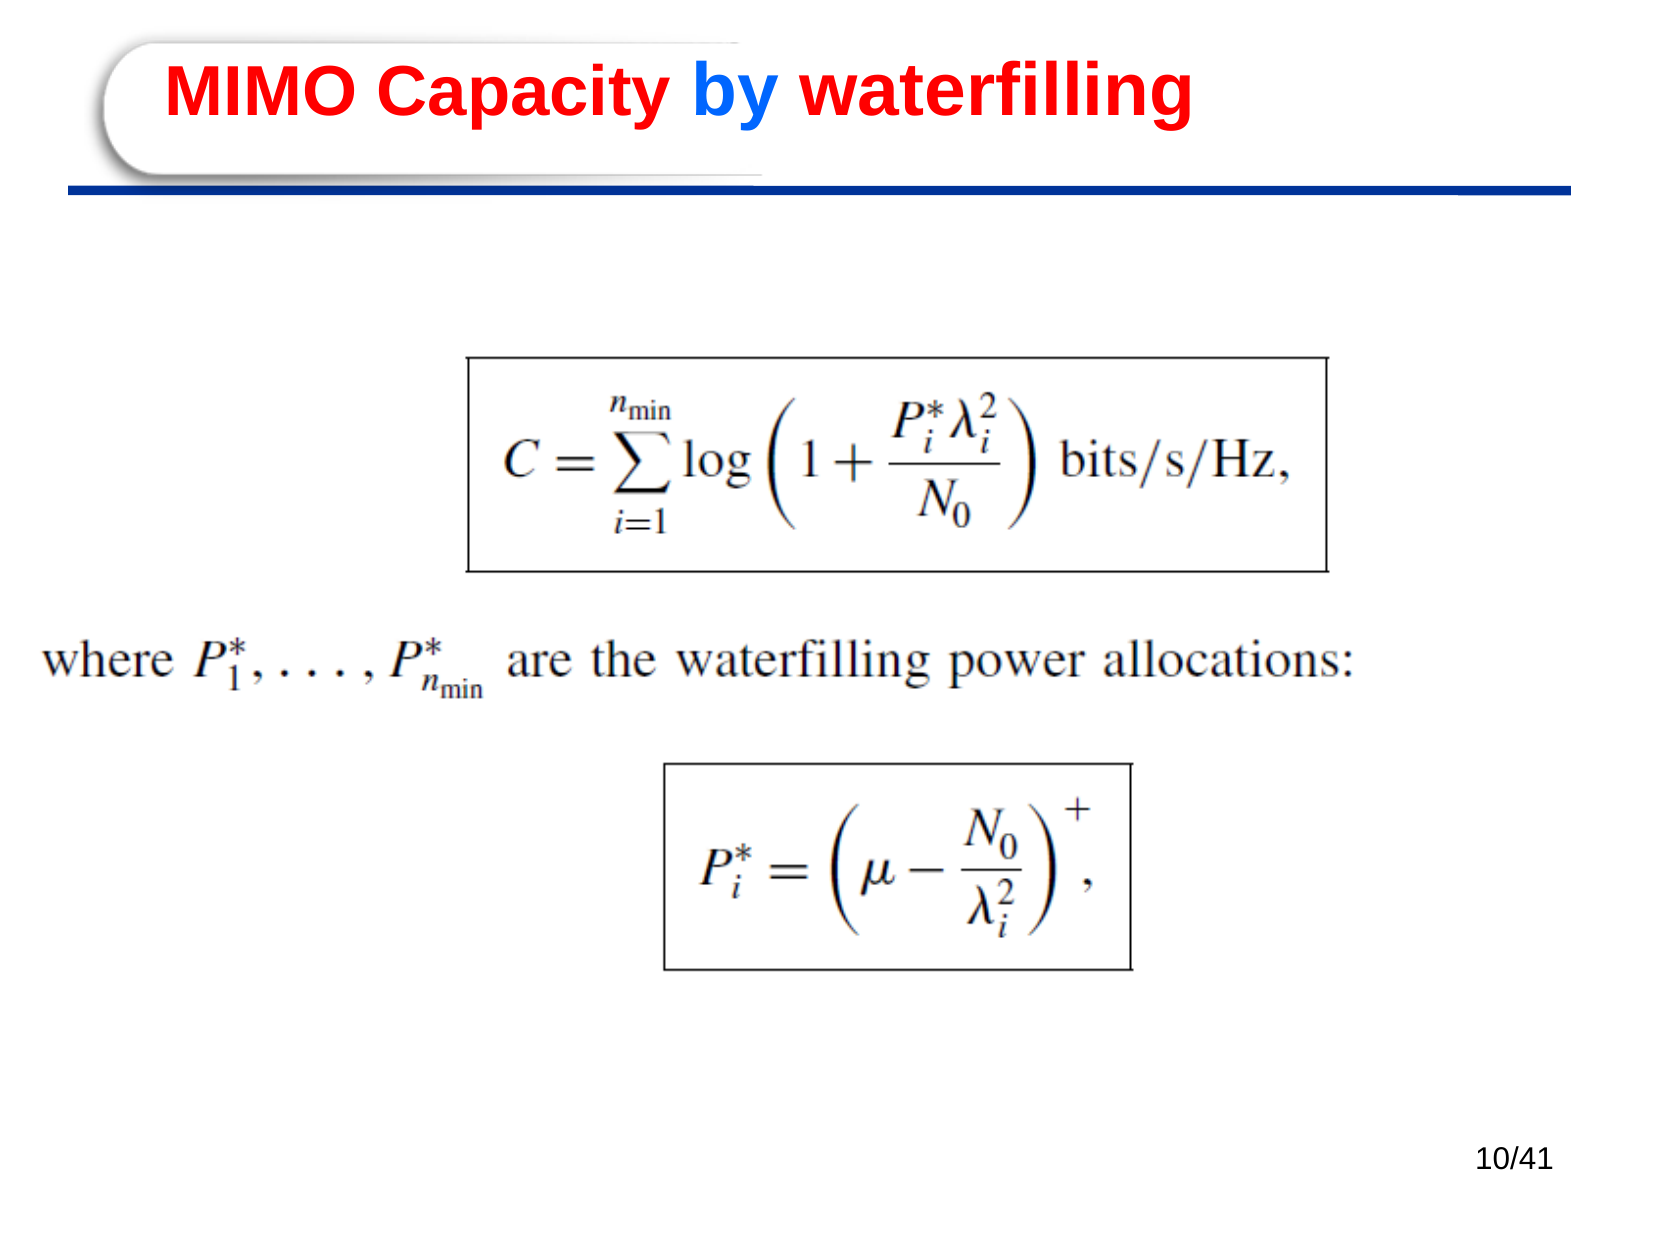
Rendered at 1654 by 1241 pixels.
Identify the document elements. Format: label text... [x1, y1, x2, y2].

slide_number 10/41 [1185, 1129, 1572, 1216]
picture [84, 19, 1067, 204]
title MIMO Capacity by waterfilling [147, 49, 1572, 160]
picture [35, 324, 1416, 987]
